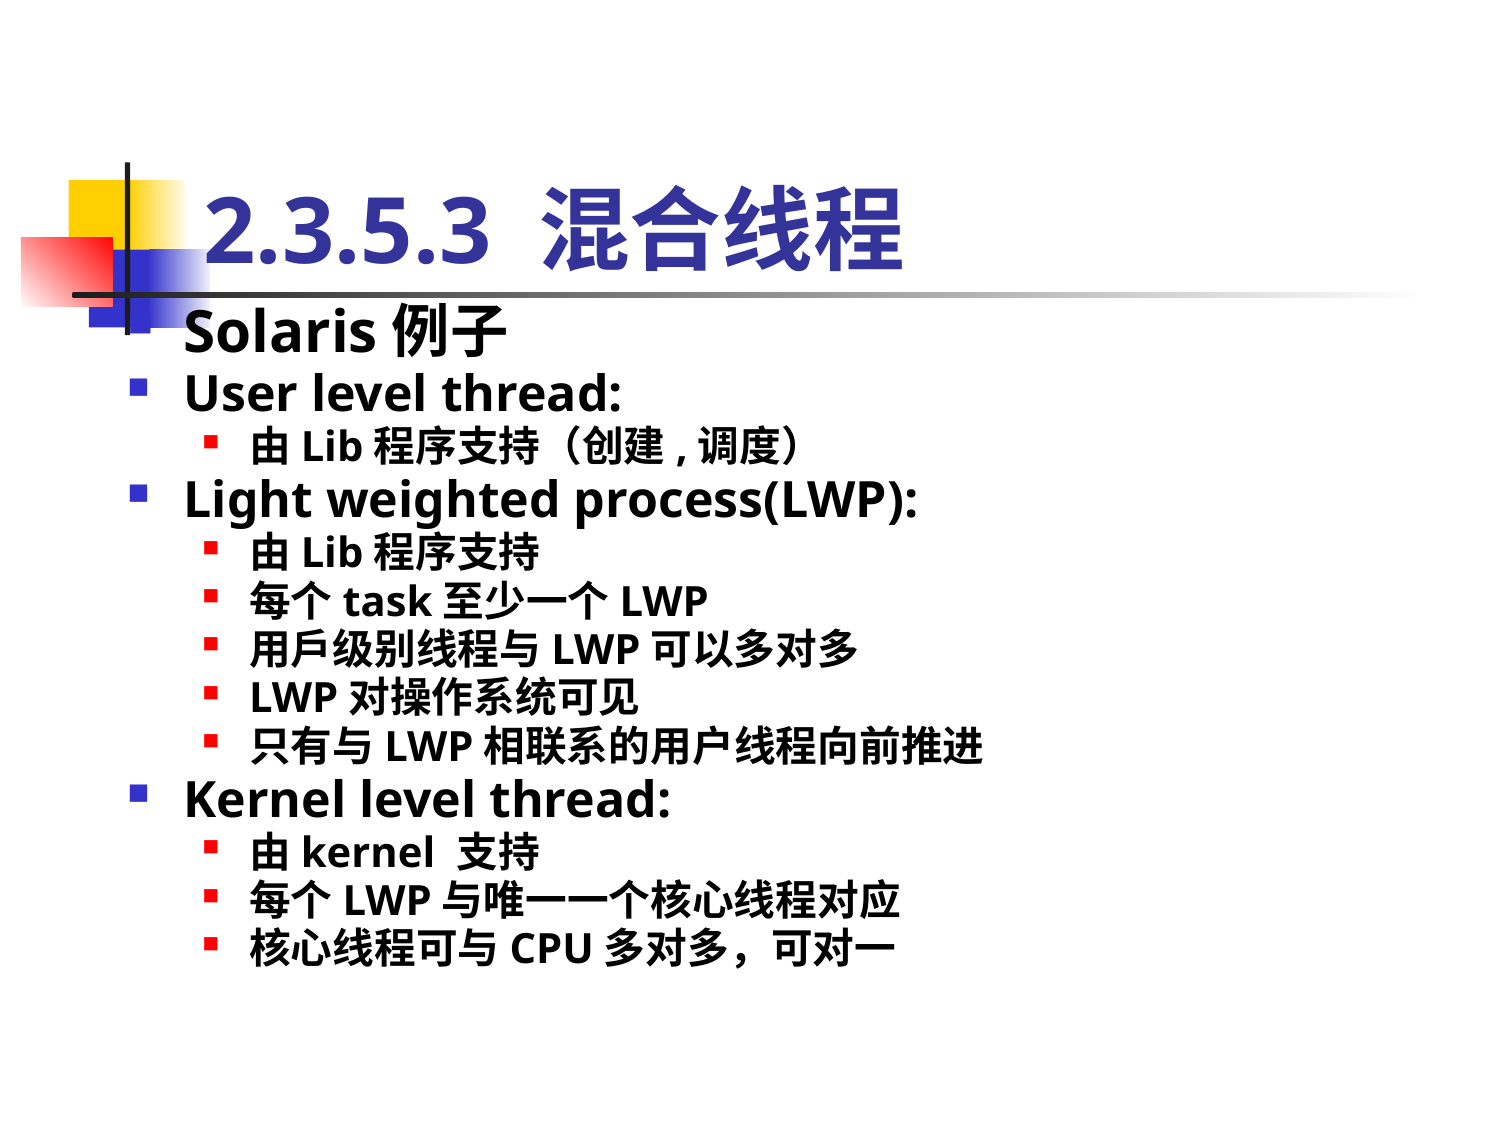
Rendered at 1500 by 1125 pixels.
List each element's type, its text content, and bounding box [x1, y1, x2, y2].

list Solaris例子 User level thread: 由Lib程序支持（创建,调度） Light weighted process(LWP): 由Lib程序支持 每个task至少一个LWP 用戶级别线程与LWP可以多对多 LWP对操作系统可见 只有与LWP相联系的用户线程向前推进 Kernel level thread: 由kernel 支持 每个LWP与唯一一个核心线程对应 核心线程可与CPU多对多，可对一 [112, 299, 1388, 1001]
title 2.3.5.3 混合线程 [188, 101, 1468, 289]
